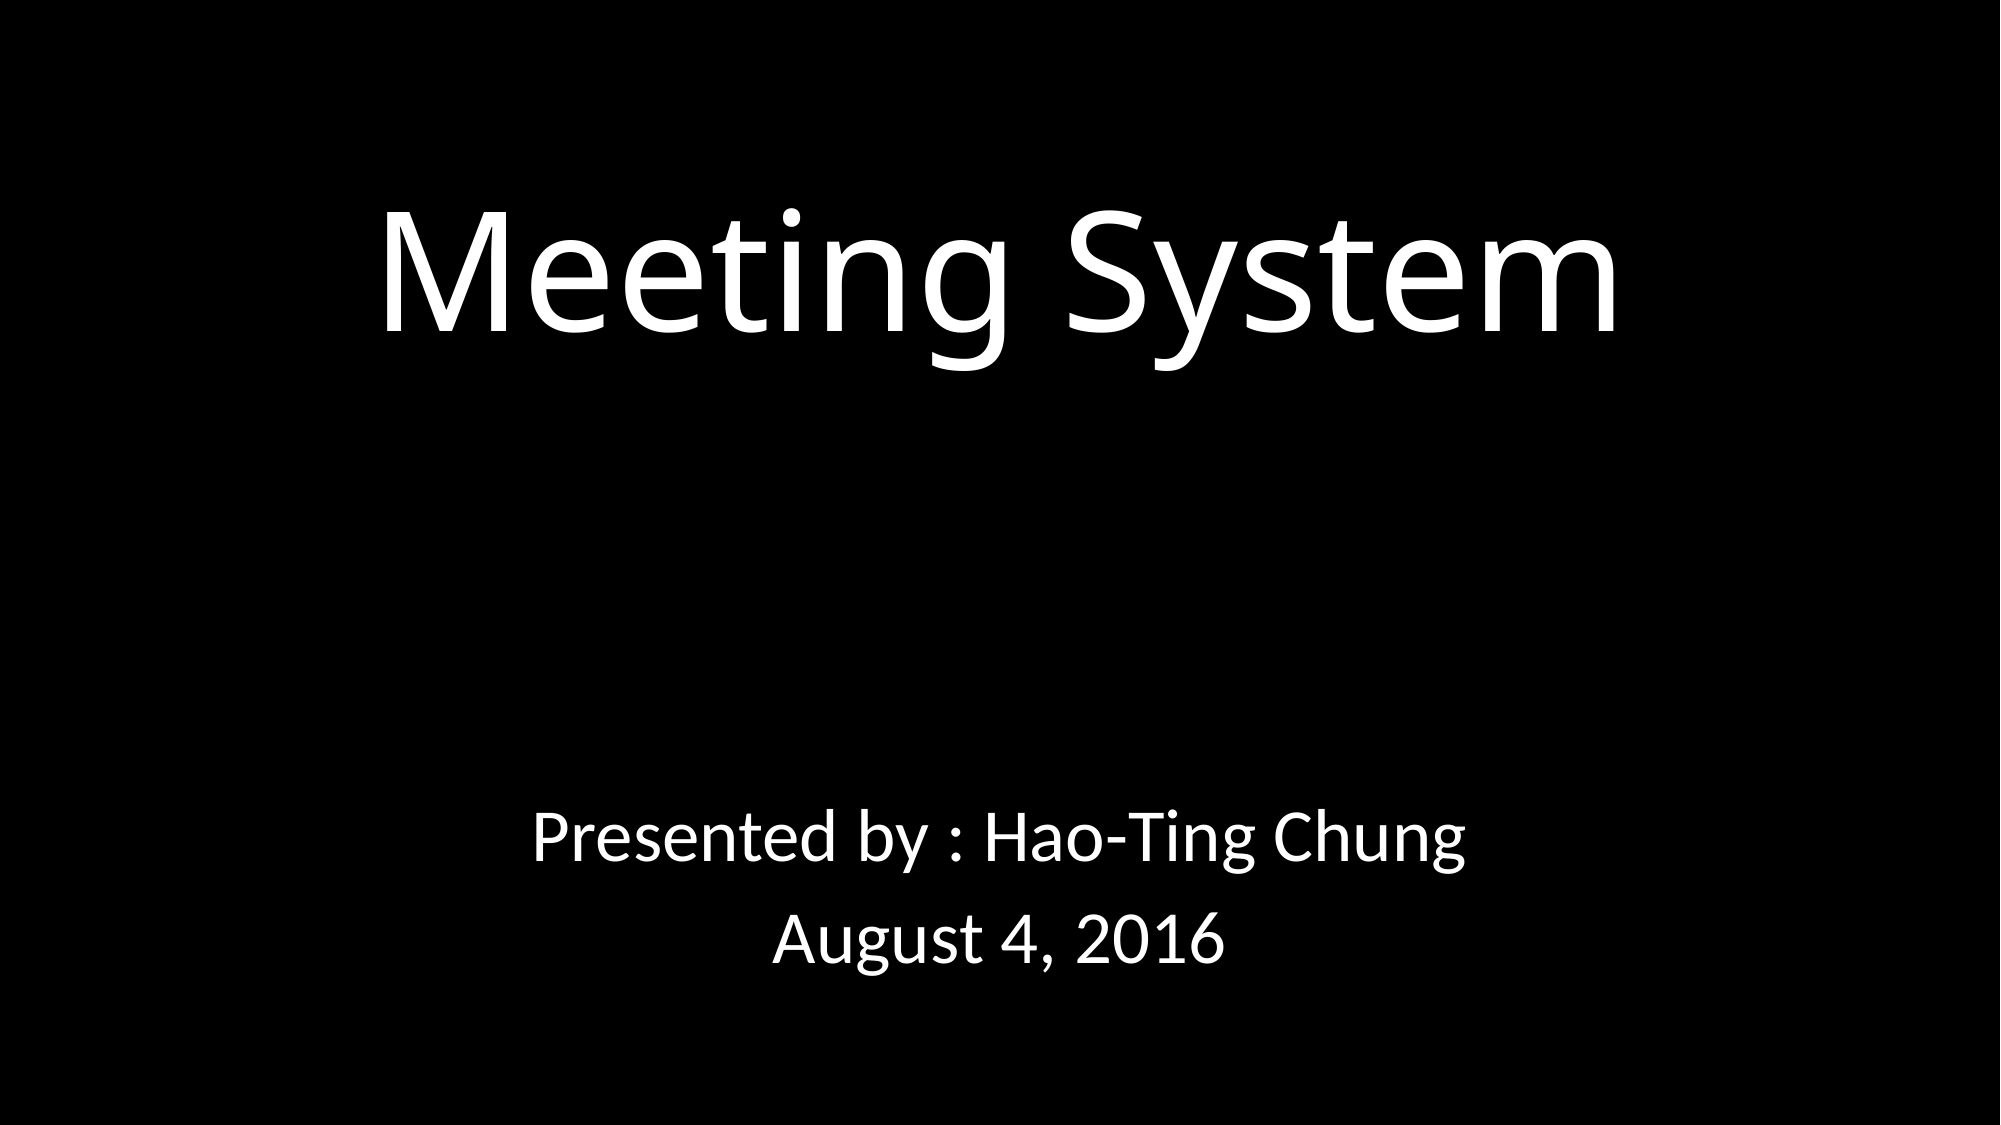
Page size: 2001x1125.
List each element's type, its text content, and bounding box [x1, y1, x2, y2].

subtitle Presented by : Hao-Ting Chung August 4, 2016 [249, 789, 1750, 1061]
title Meeting System [249, 161, 1750, 375]
